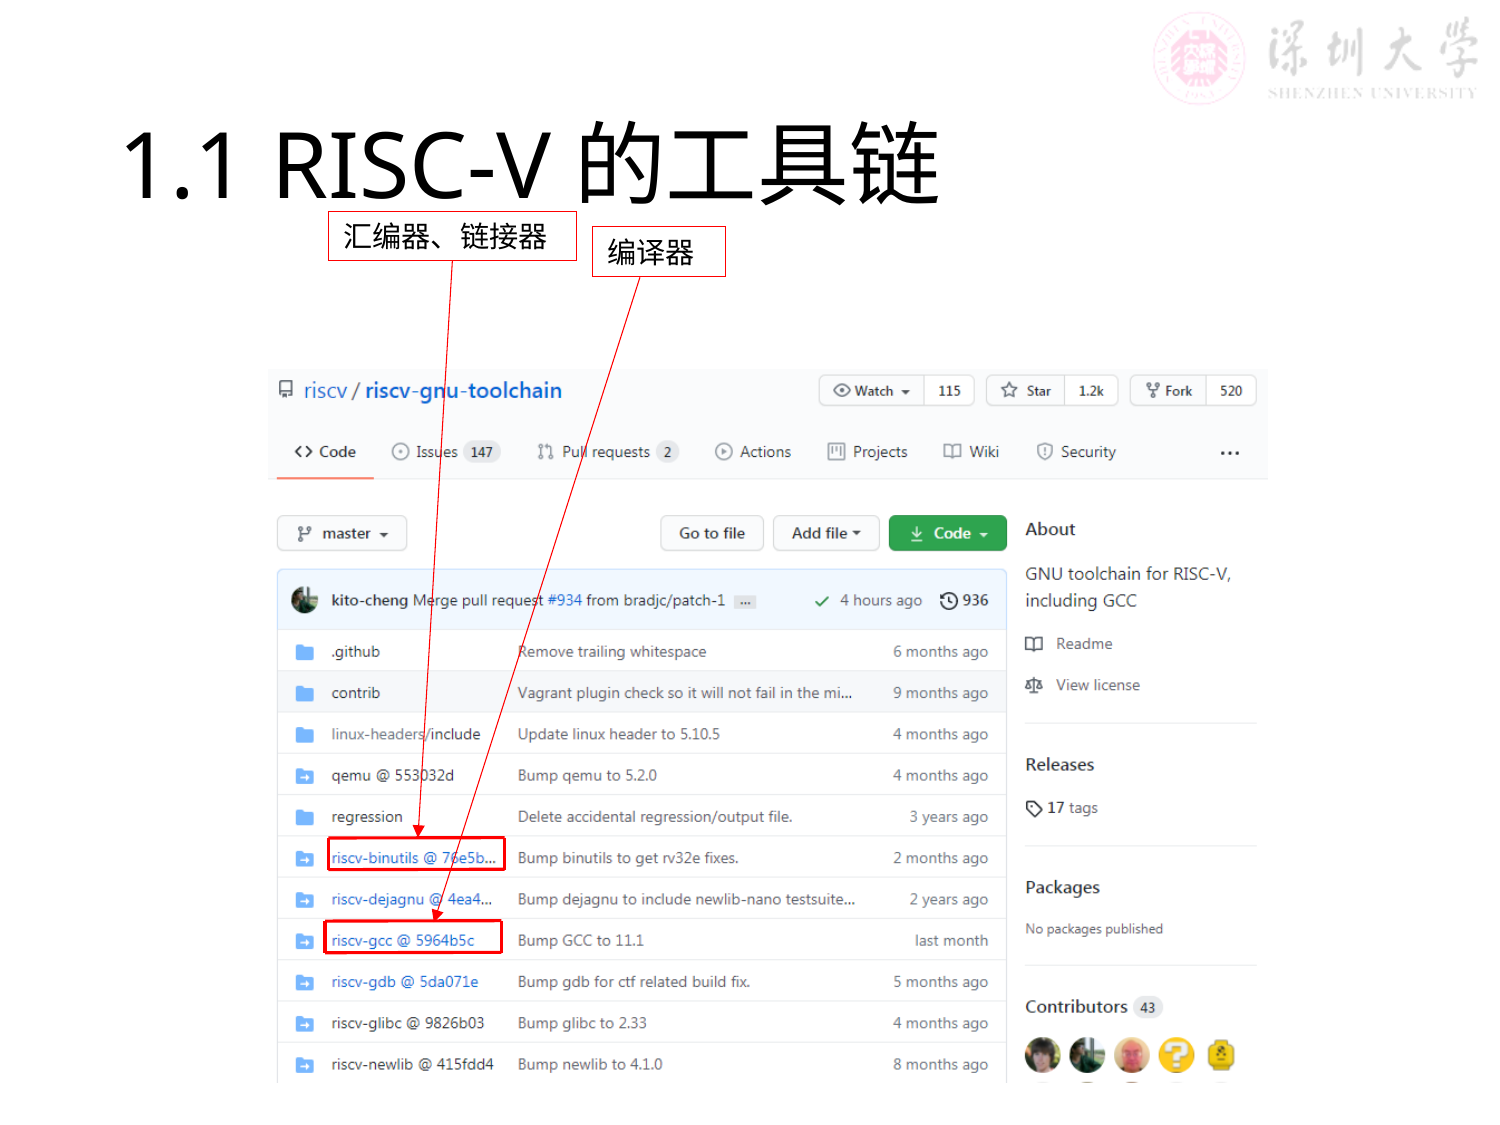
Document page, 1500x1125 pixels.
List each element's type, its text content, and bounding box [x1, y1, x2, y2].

text_box 汇编器、链接器 [328, 211, 577, 261]
title 1.1 RISC-V的工具链 [103, 59, 1397, 278]
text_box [328, 837, 433, 870]
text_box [433, 277, 640, 923]
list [268, 369, 1268, 1083]
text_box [325, 920, 502, 953]
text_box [417, 261, 453, 838]
text_box 编译器 [592, 226, 726, 277]
